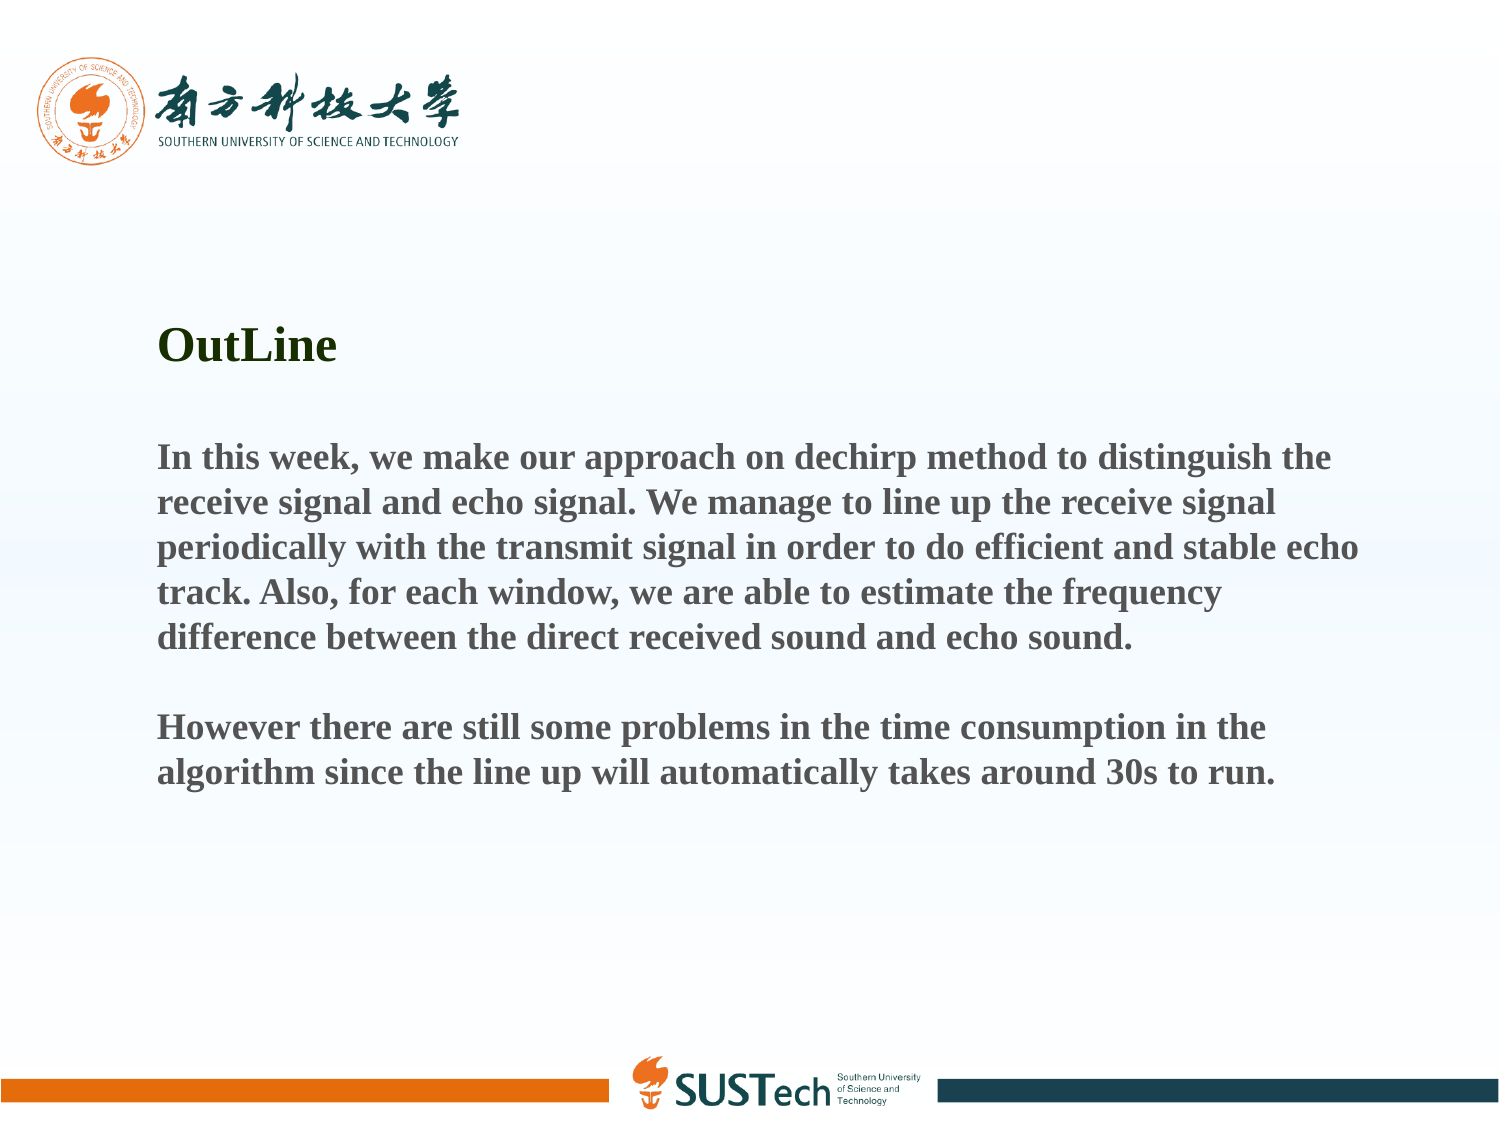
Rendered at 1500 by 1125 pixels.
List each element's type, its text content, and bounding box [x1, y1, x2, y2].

text_box OutLine In this week, we make our approach on dechirp method to distinguish the receive signal and echo signal. We manage to line up the receive signal periodically with the transmit signal in order to do efficient and stable echo track. Also, for each window, we are able to estimate the frequency difference between the direct received sound and echo sound. However there are still some problems in the time consumption in the algorithm since the line up will automatically takes around 30s to run. [142, 304, 1405, 800]
picture [2, 6, 514, 208]
picture [607, 1036, 939, 1125]
